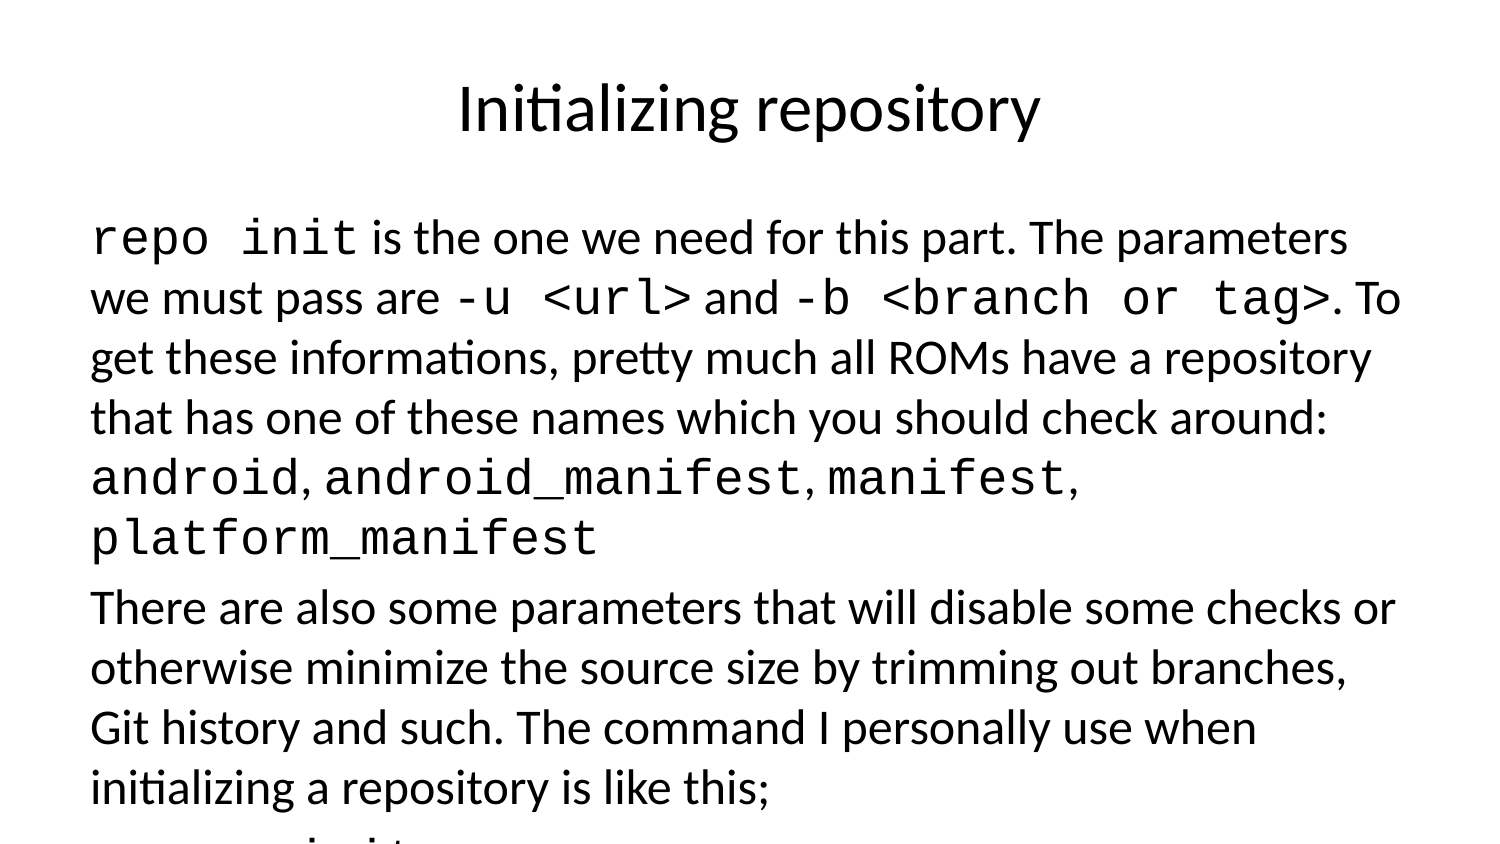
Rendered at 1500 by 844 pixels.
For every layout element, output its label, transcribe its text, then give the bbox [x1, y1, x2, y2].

list repo init is the one we need for this part. The parameters we must pass are -u <url> and -b <branch or tag>. To get these informations, pretty much all ROMs have a repository that has one of these names which you should check around: android, android_manifest, manifest, platform_manifest There are also some parameters that will disable some checks or otherwise minimize the source size by trimming out branches, Git history and such. The command I personally use when initializing a repository is like this; repo init -u https://github.com/LineageOS/android -b lineage-19.1 --depth=1 --no-tags --no-clone-bundle --current-branch --config-name [75, 196, 1425, 754]
title Initializing repository [75, 33, 1425, 175]
